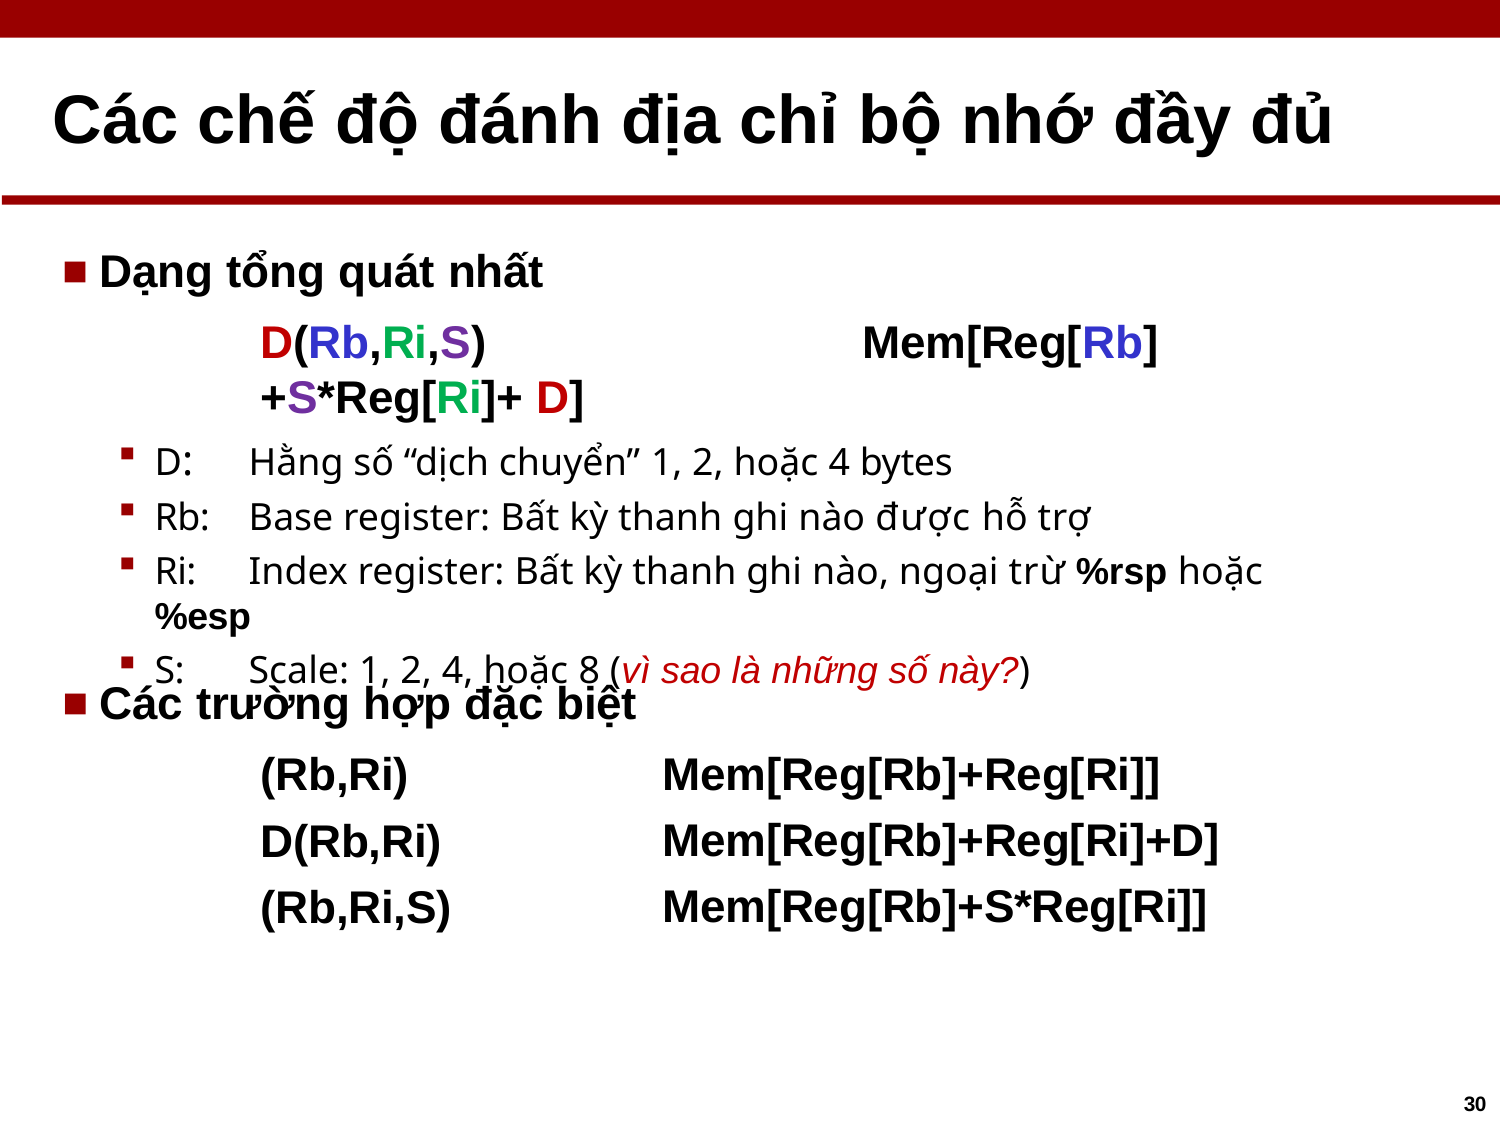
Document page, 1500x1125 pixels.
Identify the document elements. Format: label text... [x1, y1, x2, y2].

title Các chế độ đánh địa chỉ bộ nhớ đầy đủ [0, 36, 1500, 263]
text_box Dạng tổng quát nhất D(Rb,Ri,S) Mem[Reg[Rb]+S*Reg[Ri]+ D] D: Hằng số “dịch chuyển” 1, 2, hoặc 4 bytes Rb: Base register: Bất kỳ thanh ghi nào được hỗ trợ Ri: Index register: Bất kỳ thanh ghi nào, ngoại trừ %rsp hoặc %esp S: Scale: 1, 2, 4, hoặc 8 (vì sao là những số này?) [60, 263, 1325, 691]
text_box Mem[Reg[Rb]+Reg[Ri]] Mem[Reg[Rb]+Reg[Ri]+D] Mem[Reg[Rb]+S*Reg[Ri]] [660, 730, 1228, 932]
slide_number 30 [1457, 1089, 1492, 1125]
text_box Các trường hợp đặc biệt (Rb,Ri) D(Rb,Ri) (Rb,Ri,S) [60, 655, 642, 933]
text_box [1, 195, 1500, 205]
